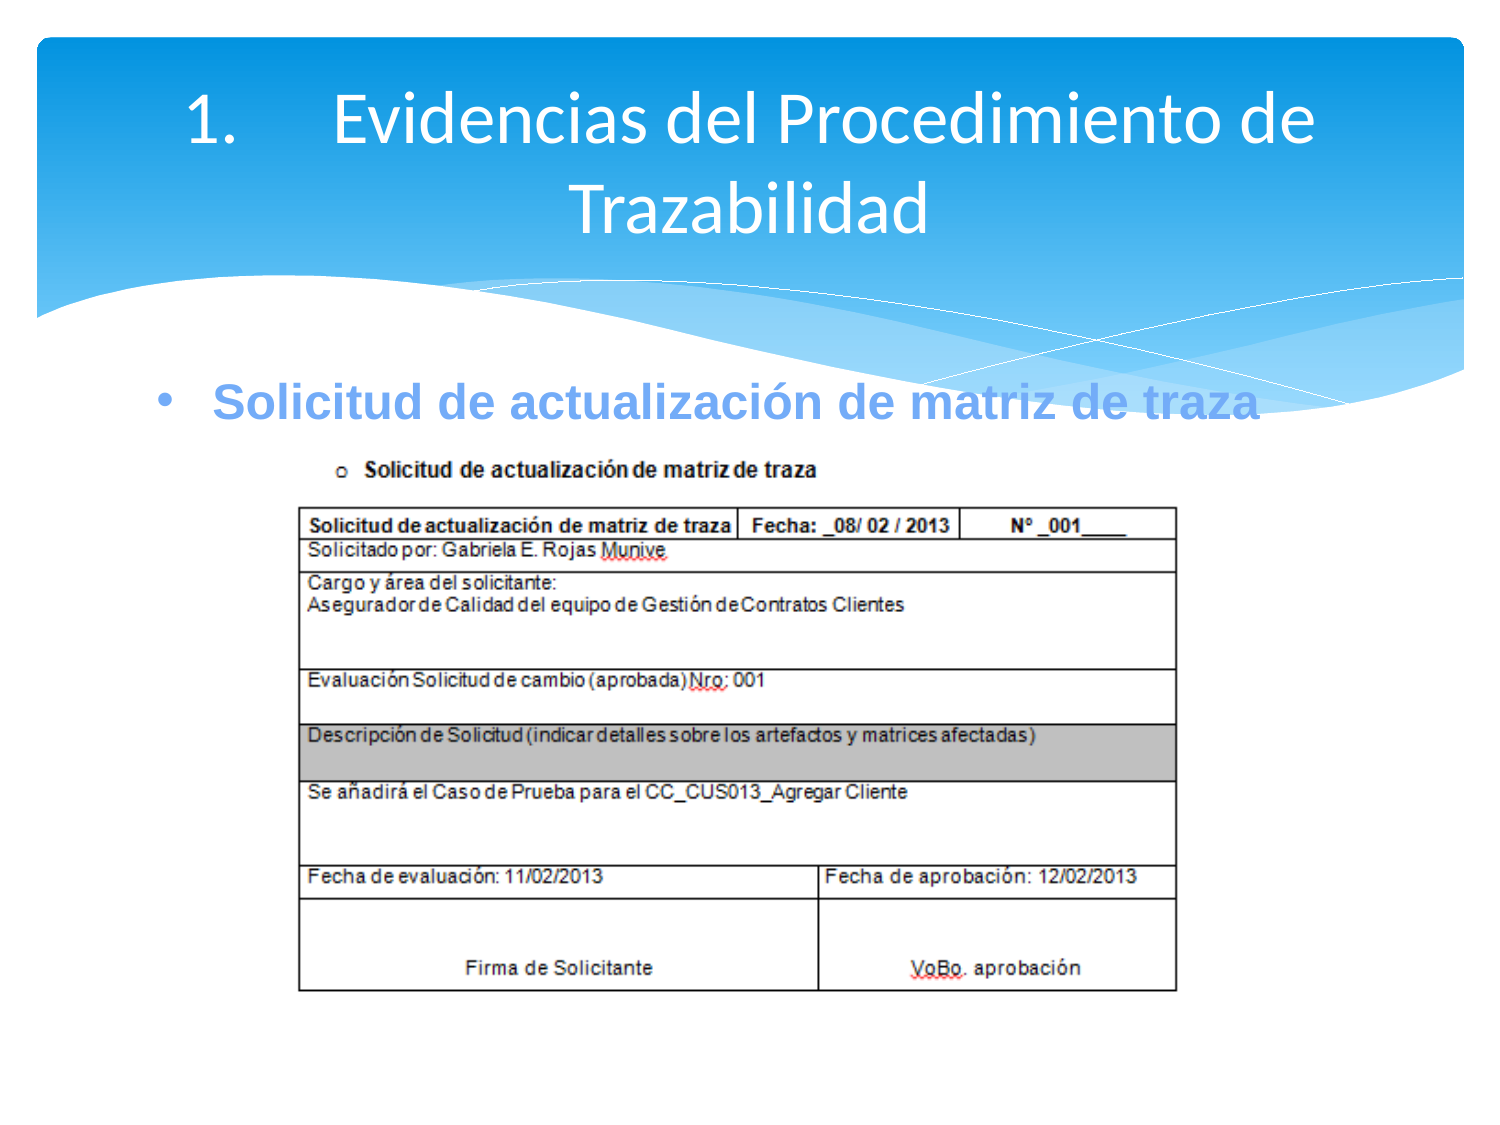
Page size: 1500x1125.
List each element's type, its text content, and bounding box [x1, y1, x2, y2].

picture [251, 455, 1205, 1012]
title 1. Evidencias del Procedimiento de Trazabilidad [75, 55, 1425, 261]
text_box Solicitud de actualización de matriz de traza [66, 362, 1390, 437]
